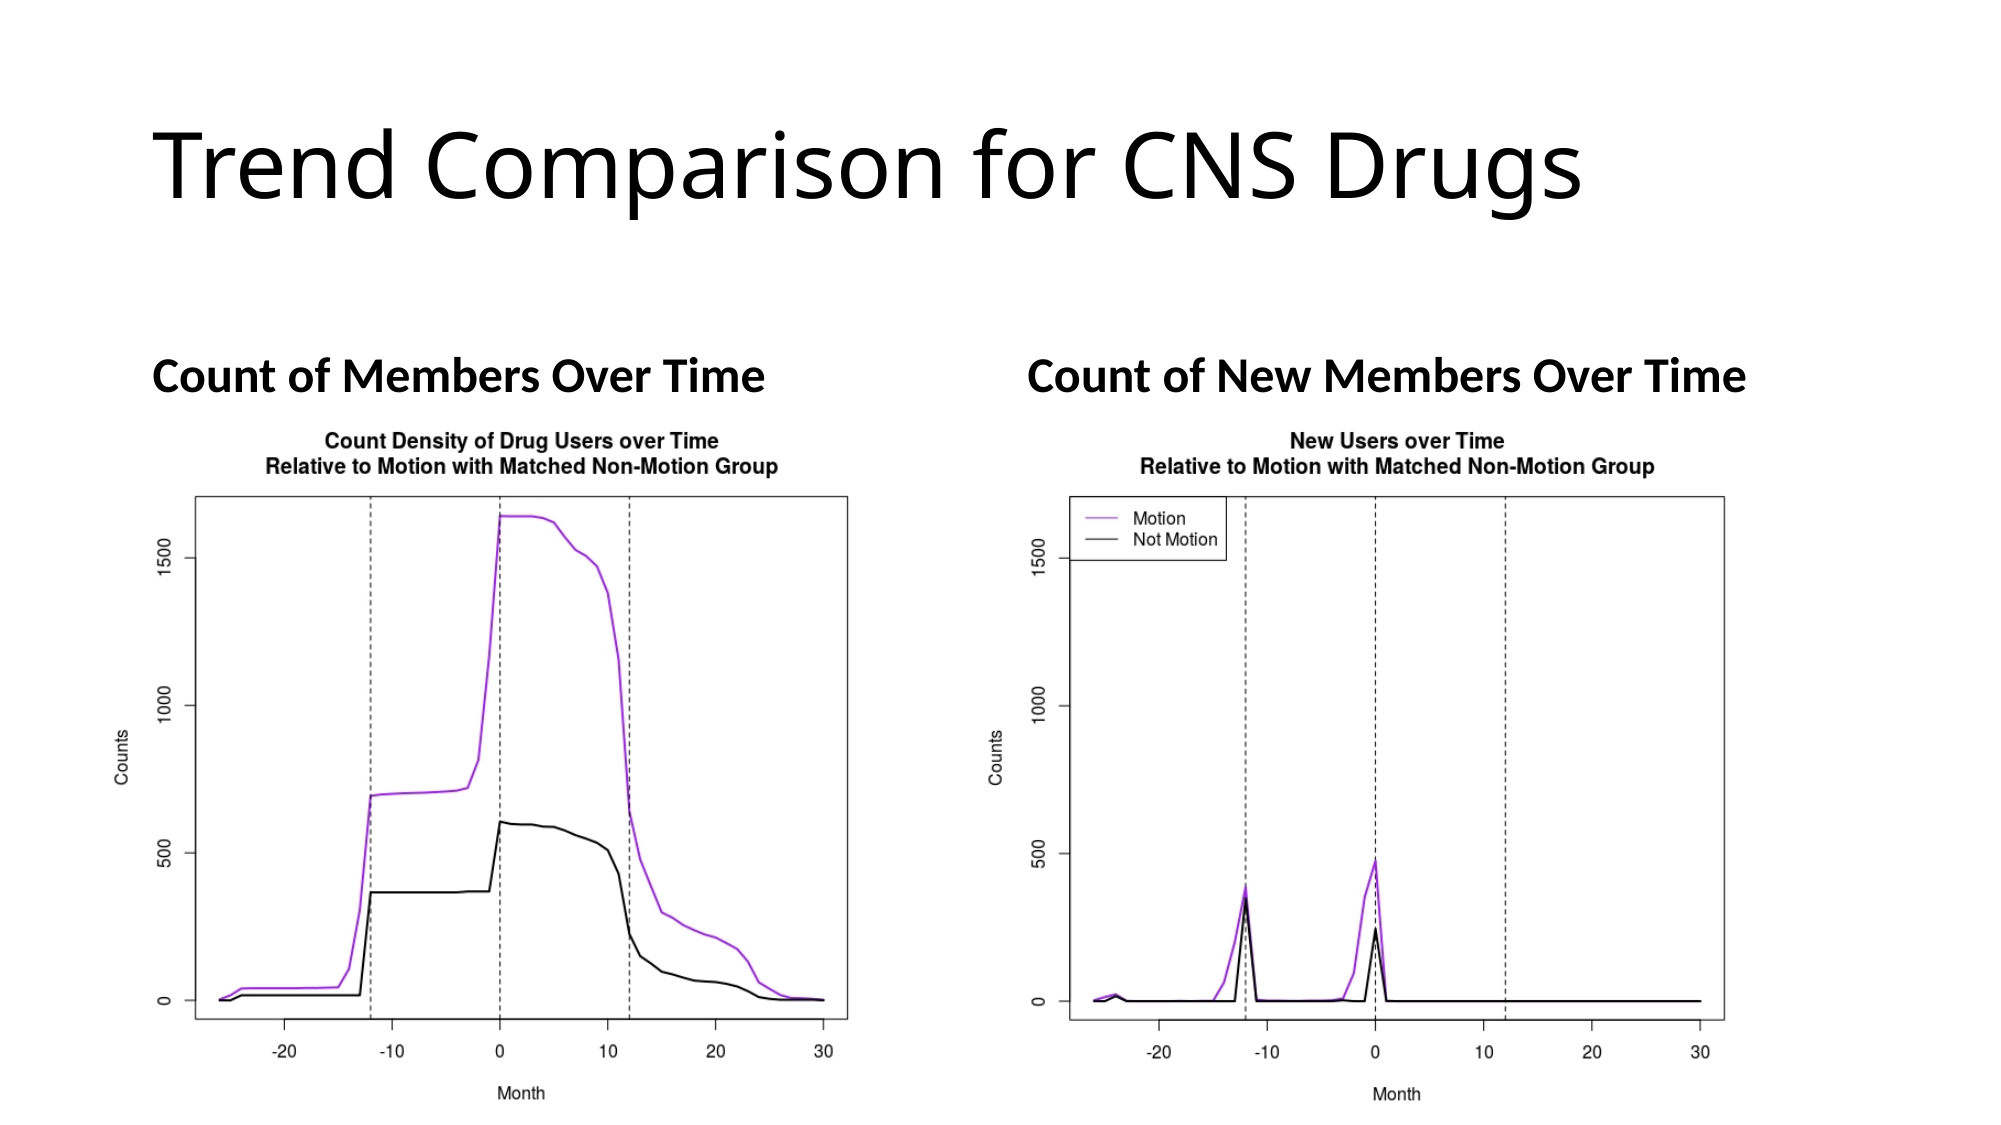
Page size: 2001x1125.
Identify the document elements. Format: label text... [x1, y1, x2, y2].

list Count of New Members Over Time [1012, 275, 1863, 411]
list Count of Members Over Time [137, 275, 984, 411]
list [109, 410, 892, 1125]
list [983, 410, 1769, 1125]
title Trend Comparison for CNS Drugs [137, 59, 1863, 278]
